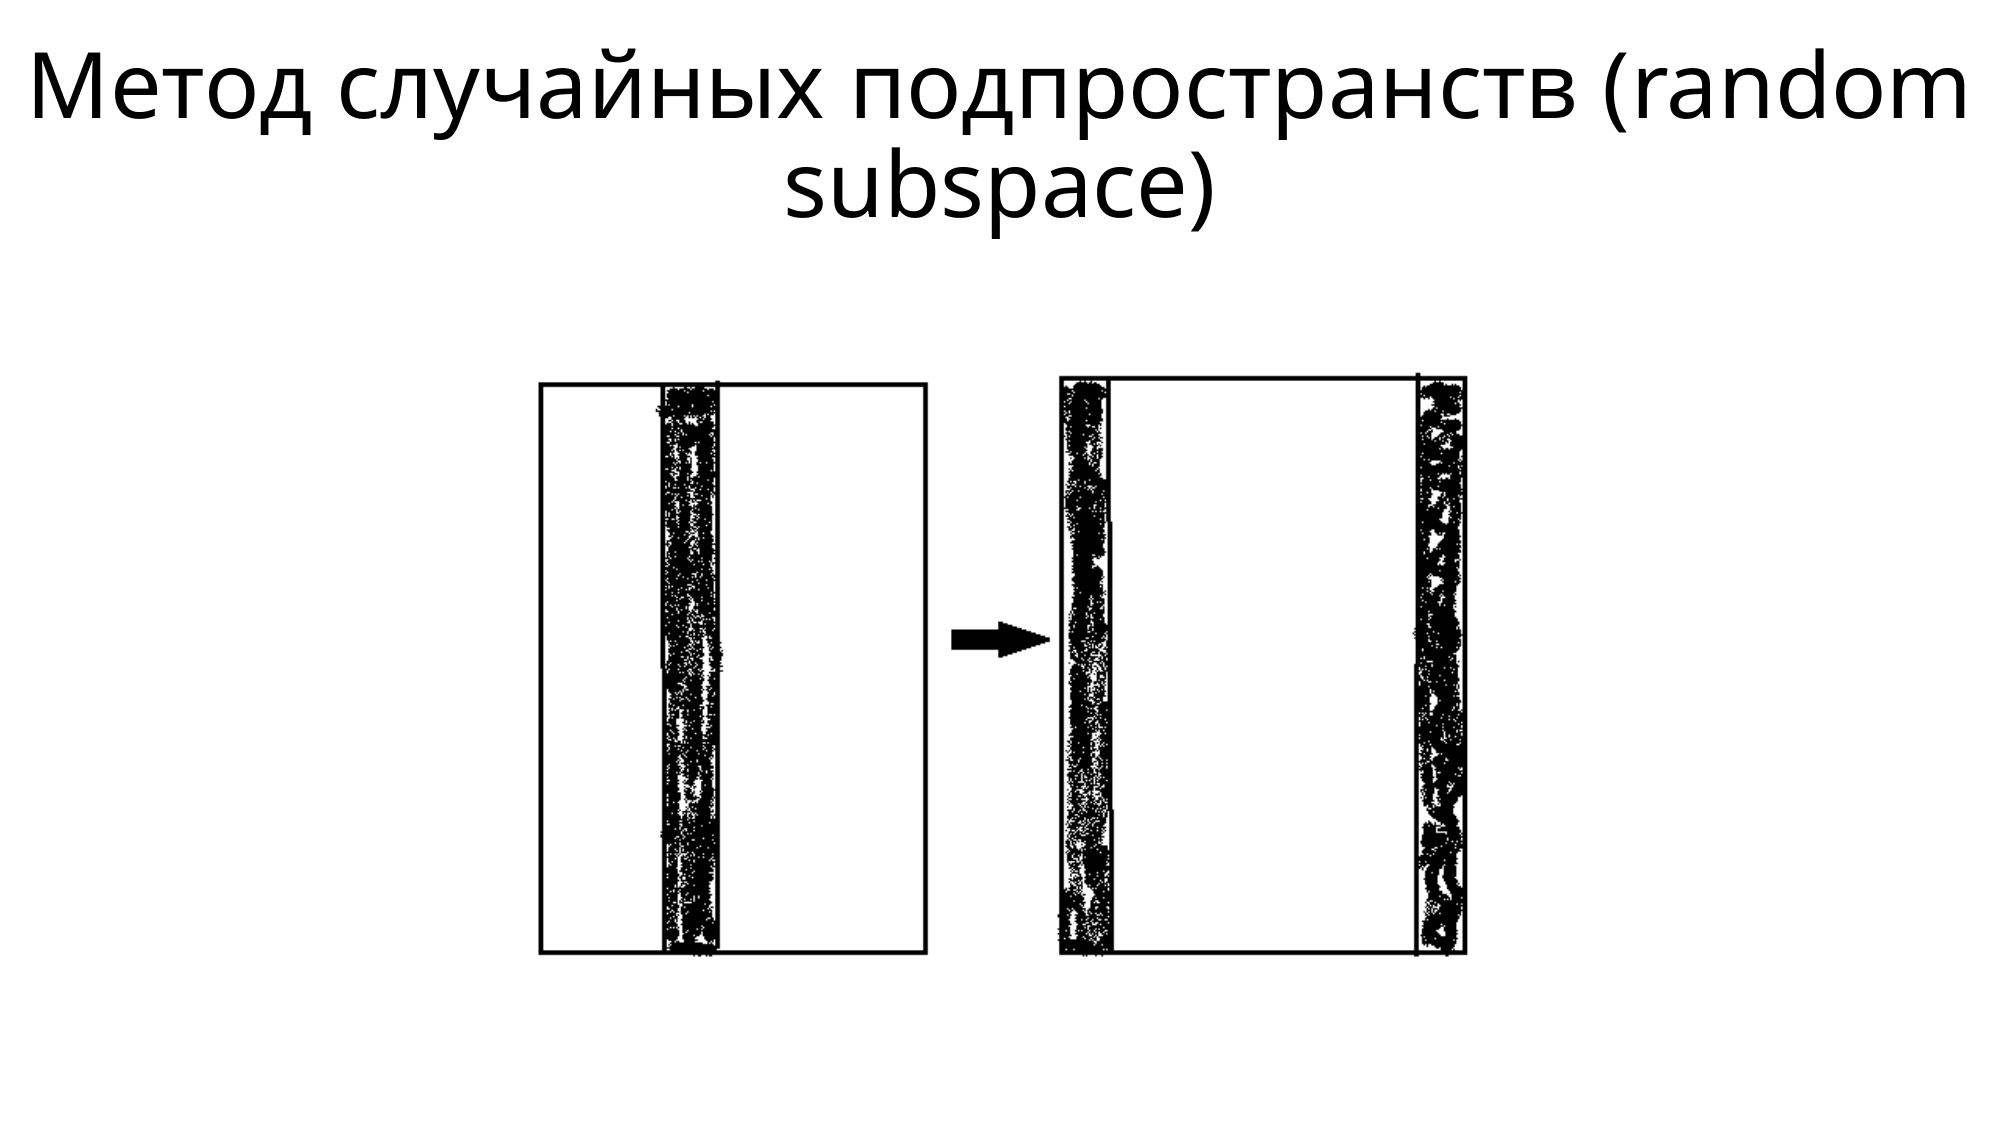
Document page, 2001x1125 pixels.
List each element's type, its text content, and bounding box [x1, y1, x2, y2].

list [333, 309, 1688, 1046]
title Метод случайных подпространств (random subspace) [0, 0, 2000, 278]
